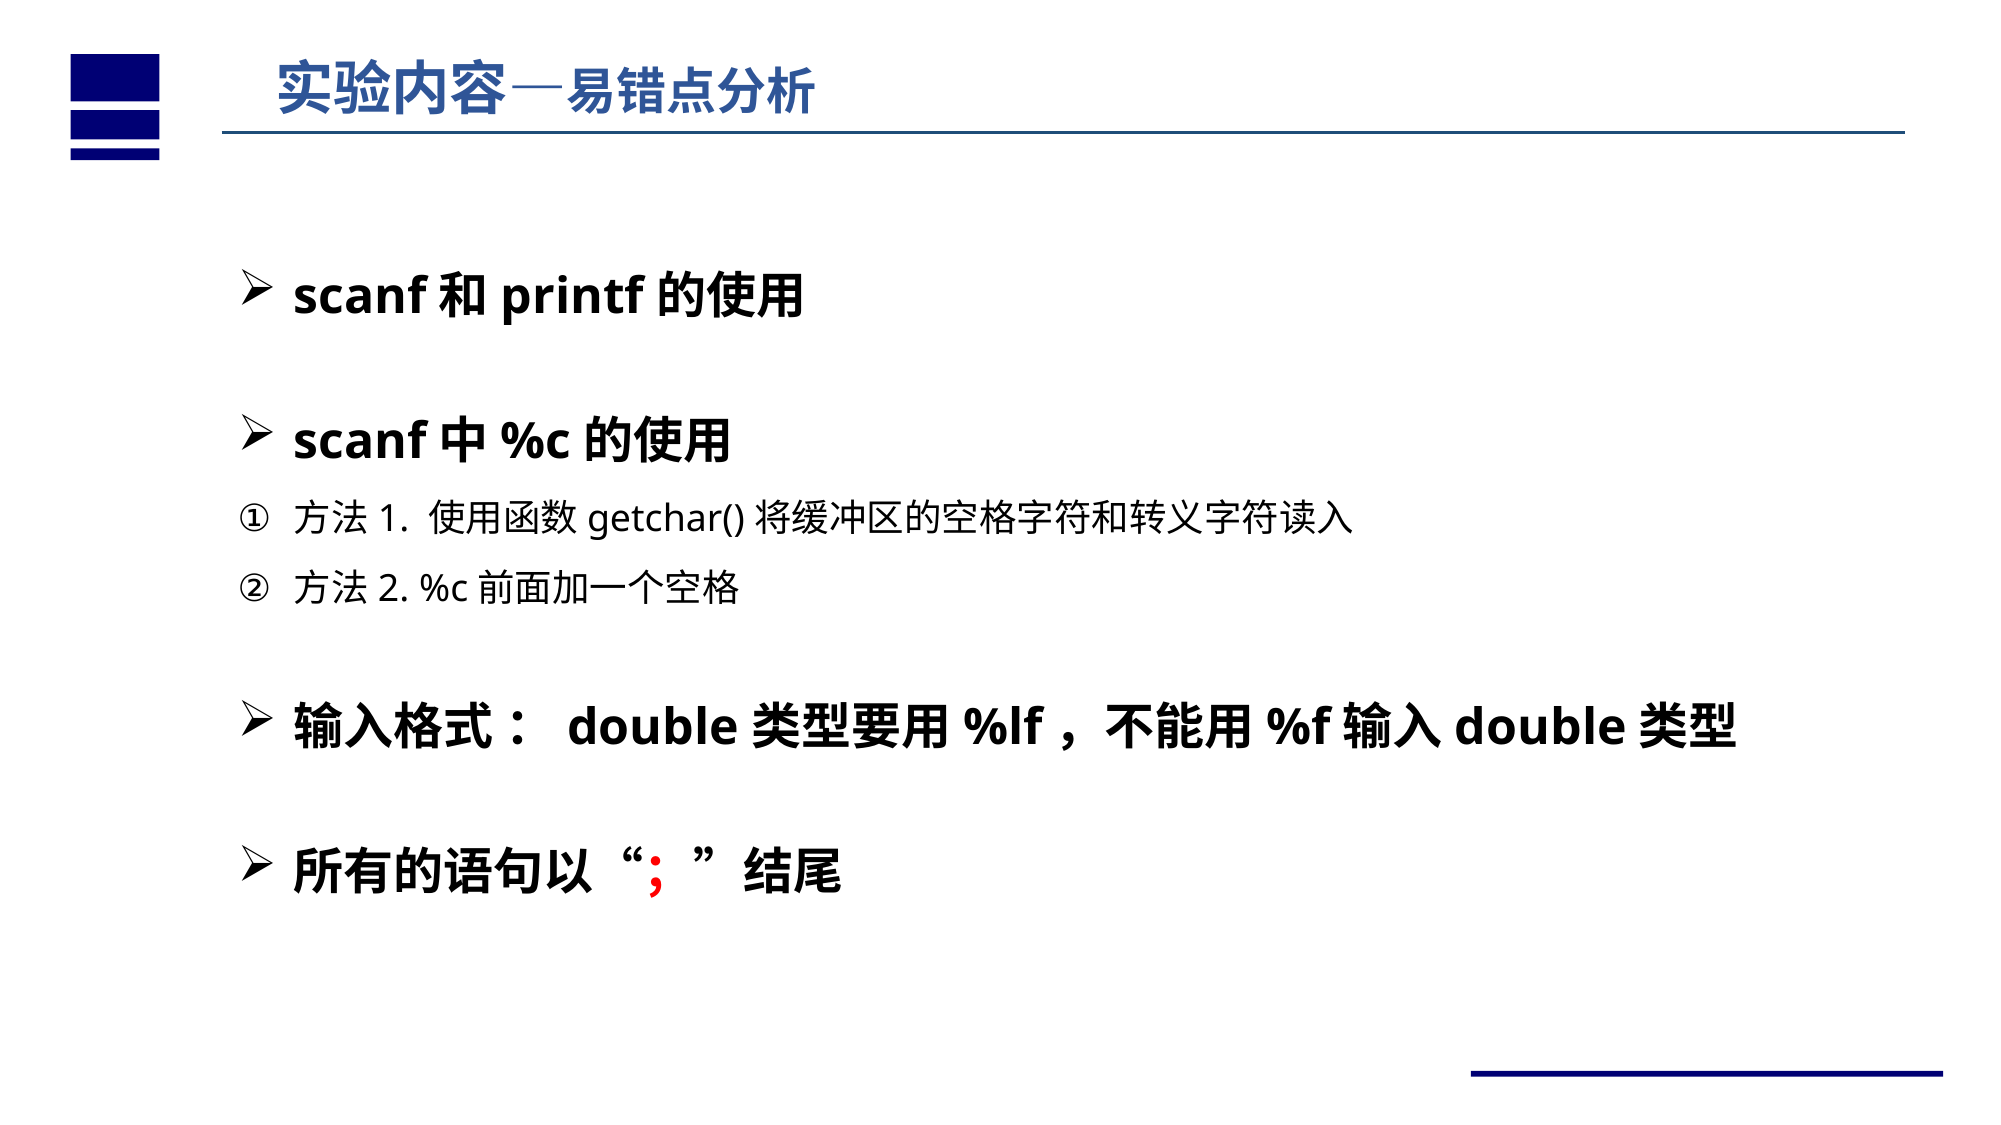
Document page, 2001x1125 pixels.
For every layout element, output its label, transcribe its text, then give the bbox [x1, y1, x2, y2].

text_box scanf和printf的使用 scanf中%c的使用 方法1. 使用函数getchar()将缓冲区的空格字符和转义字符读入 方法2. %c前面加一个空格 输入格式 ：double类型要用%lf，不能用%f输入double类型 所有的语句以“；”结尾 [222, 196, 1763, 907]
text_box 实验内容—易错点分析 [260, 43, 920, 129]
